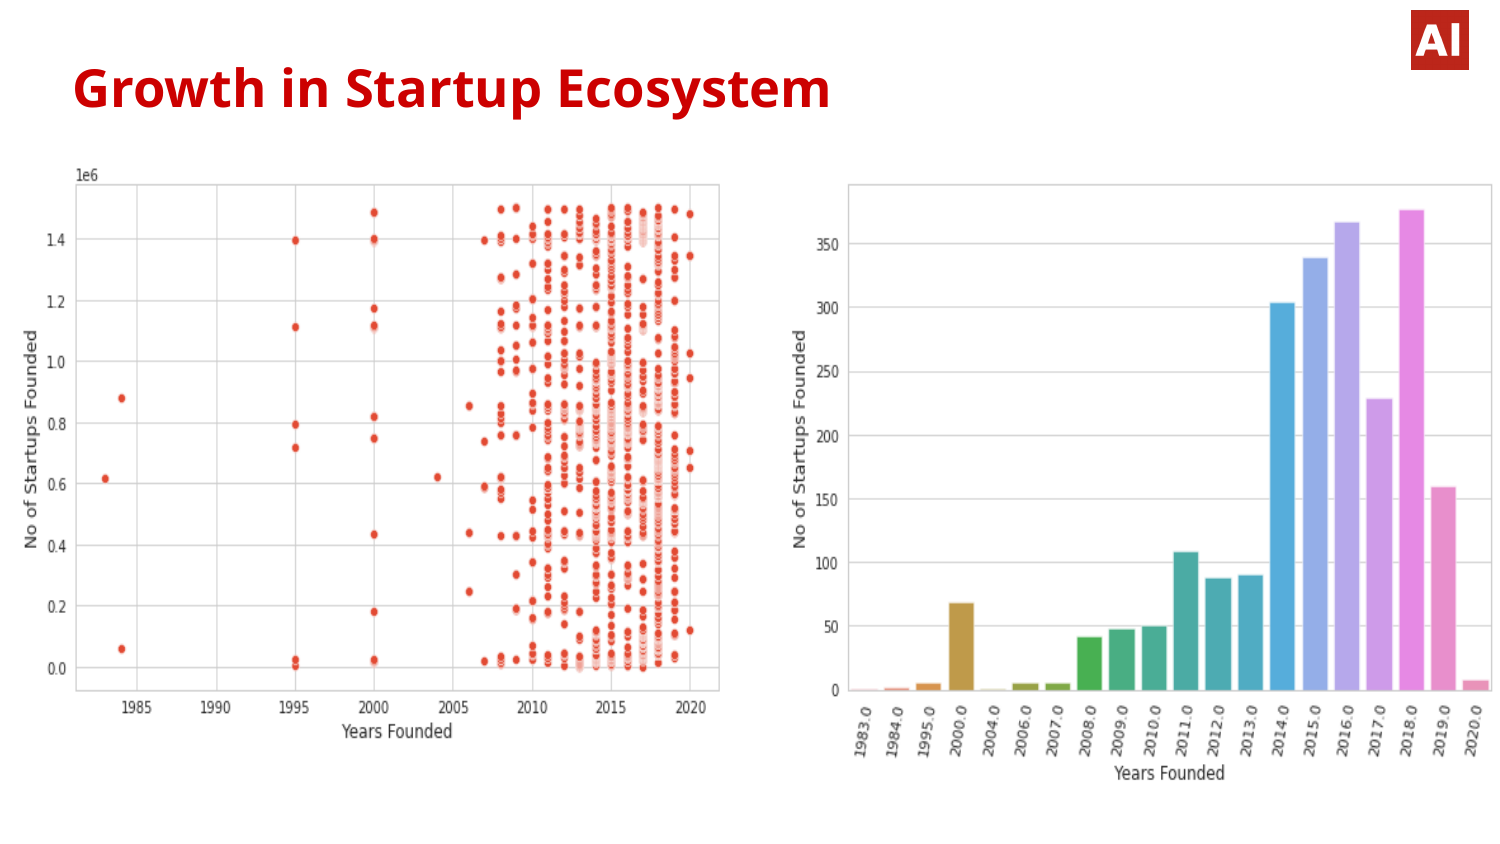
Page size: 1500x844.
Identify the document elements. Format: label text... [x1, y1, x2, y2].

picture [16, 158, 1500, 794]
picture [1411, 10, 1469, 70]
title Growth in Startup Ecosystem [43, 39, 1443, 135]
